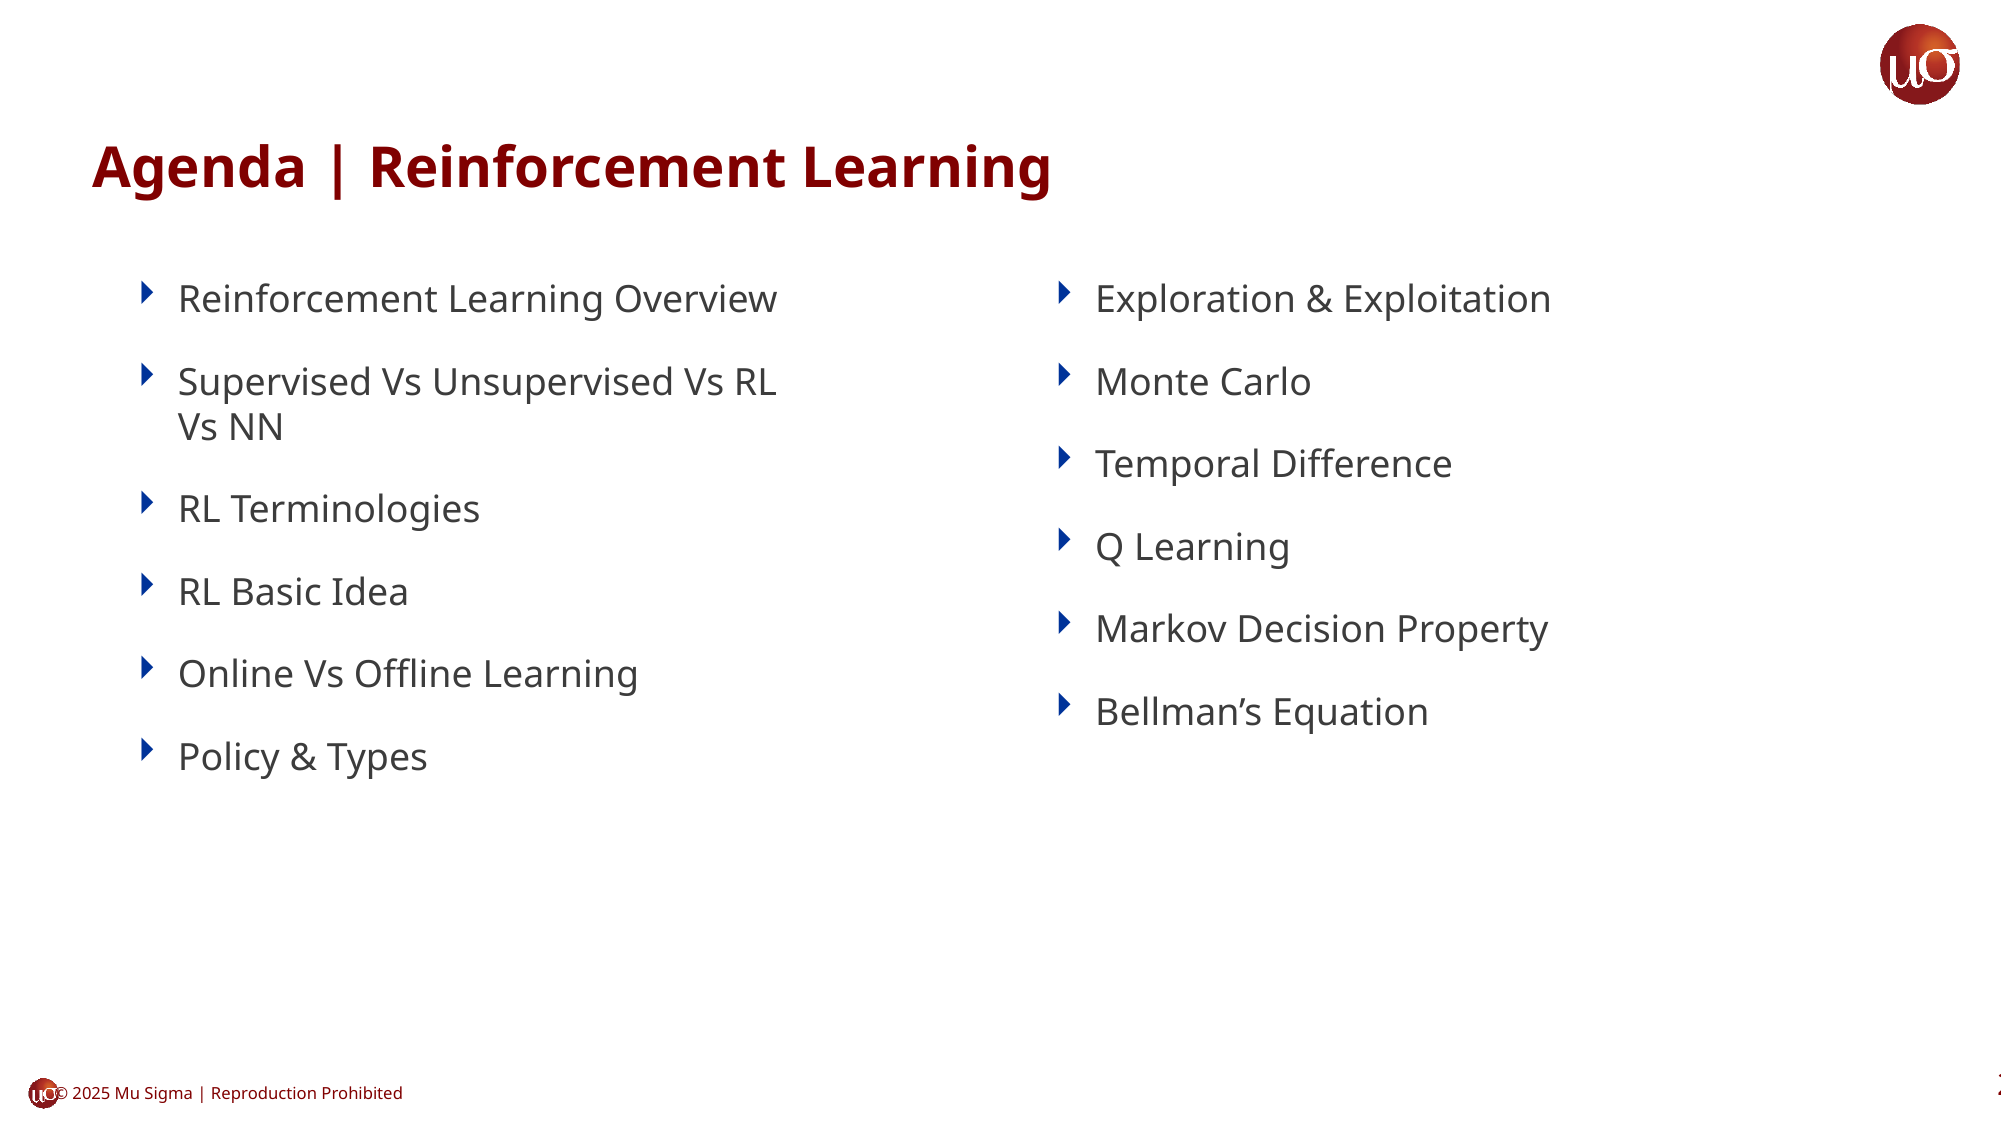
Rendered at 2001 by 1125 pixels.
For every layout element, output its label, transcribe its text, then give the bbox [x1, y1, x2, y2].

list Reinforcement Learning Overview Supervised Vs Unsupervised Vs RL Vs NN RL Terminologies RL Basic Idea Online Vs Offline Learning Policy & Types [130, 274, 788, 752]
picture [1874, 24, 1966, 111]
text_box Exploration & Exploitation Monte Carlo Temporal Difference Q Learning Markov Decision Property Bellman’s Equation [1047, 274, 1705, 752]
picture [26, 1078, 61, 1109]
title Agenda | Reinforcement Learning [92, 62, 1908, 201]
